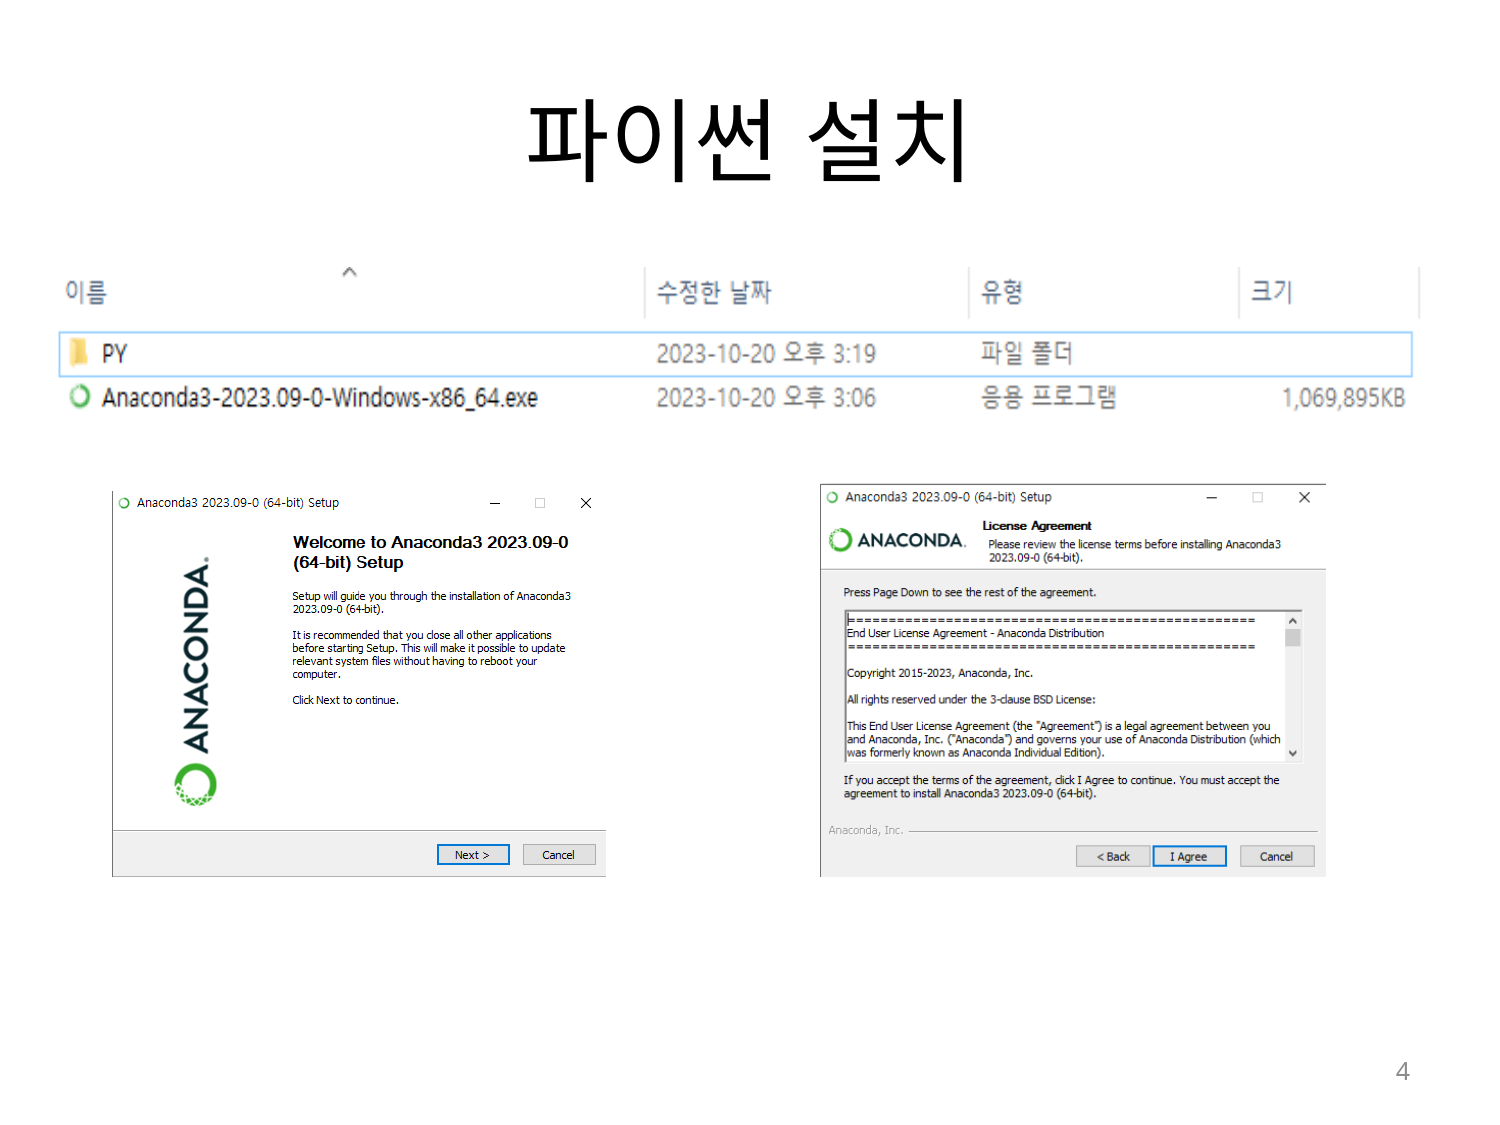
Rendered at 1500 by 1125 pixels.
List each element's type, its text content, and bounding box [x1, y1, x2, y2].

picture [41, 266, 1424, 469]
title 파이썬 설치 [75, 45, 1425, 233]
picture [111, 491, 606, 877]
slide_number 4 [1074, 1042, 1425, 1103]
picture [820, 483, 1326, 877]
